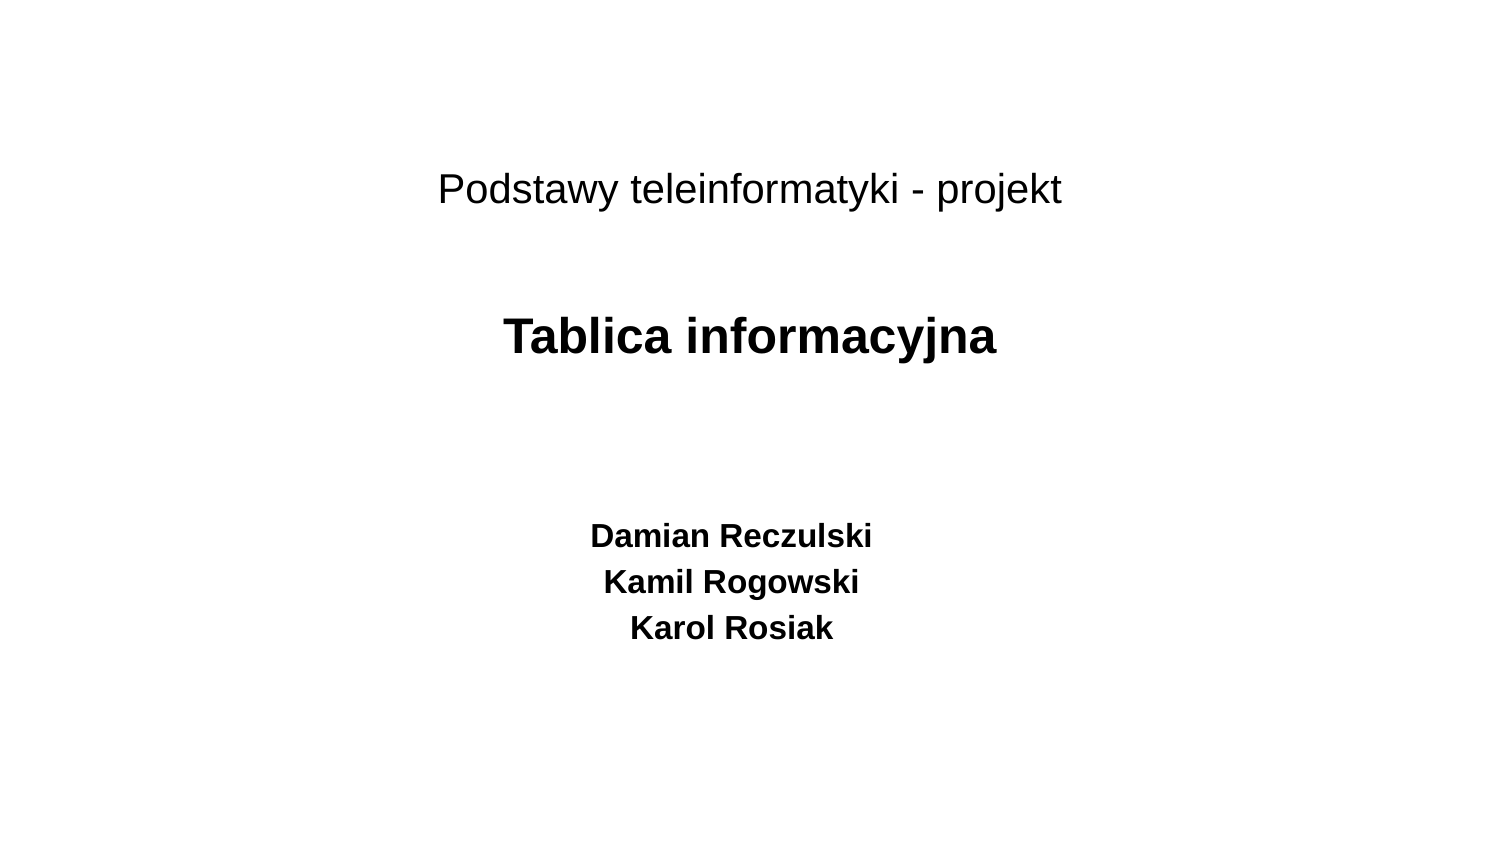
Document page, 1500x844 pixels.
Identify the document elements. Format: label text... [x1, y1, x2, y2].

subtitle Damian Reczulski Kamil Rogowski Karol Rosiak [33, 458, 1431, 675]
title Podstawy teleinformatyki - projekt Tablica informacyjna [51, 122, 1449, 459]
